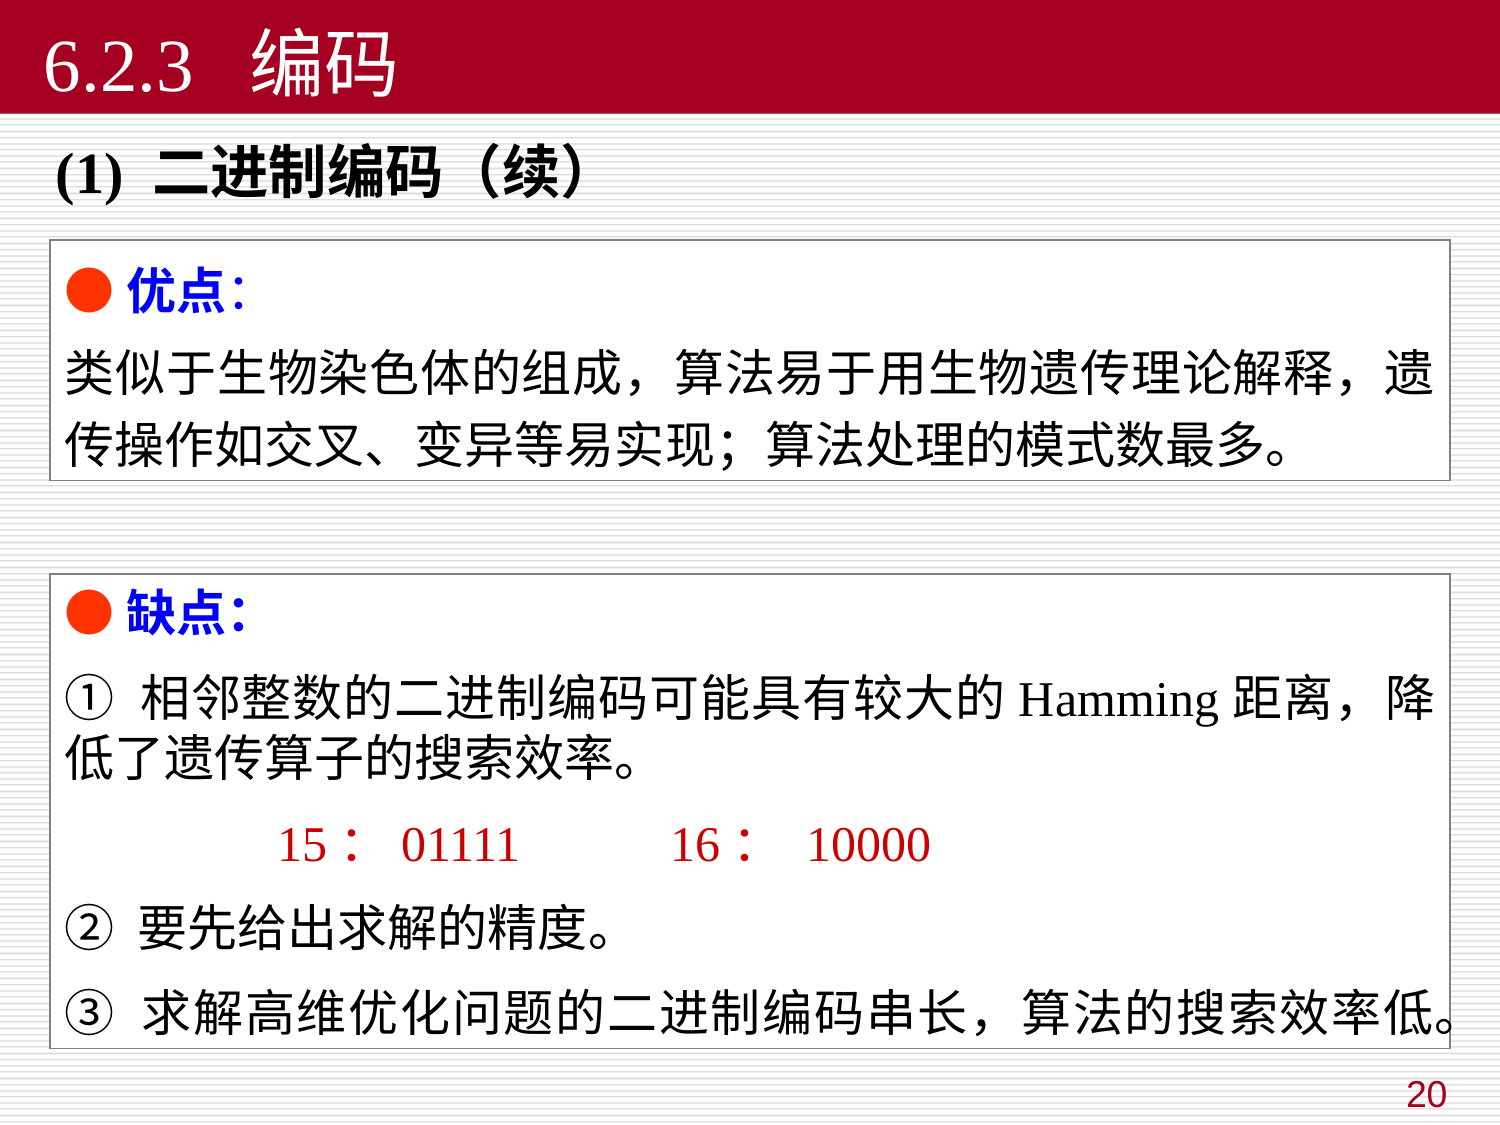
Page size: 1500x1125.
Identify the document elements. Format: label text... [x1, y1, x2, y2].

picture [0, 114, 1500, 1125]
title 6.2.3 编码 [0, 0, 1500, 114]
slide_number 20 [1137, 1062, 1463, 1122]
text_box (1) 二进制编码（续） [41, 113, 717, 213]
text_box ●缺点： ① 相邻整数的二进制编码可能具有较大的Hamming距离，降低了遗传算子的搜索效率。 15：01111 16： 10000 ② 要先给出求解的精度。 ③ 求解高维优化问题的二进制编码串长，算法的搜索效率低。 [50, 573, 1450, 1049]
text_box ●优点： 类似于生物染色体的组成，算法易于用生物遗传理论解释，遗传操作如交叉、变异等易实现；算法处理的模式数最多。 [50, 239, 1450, 481]
